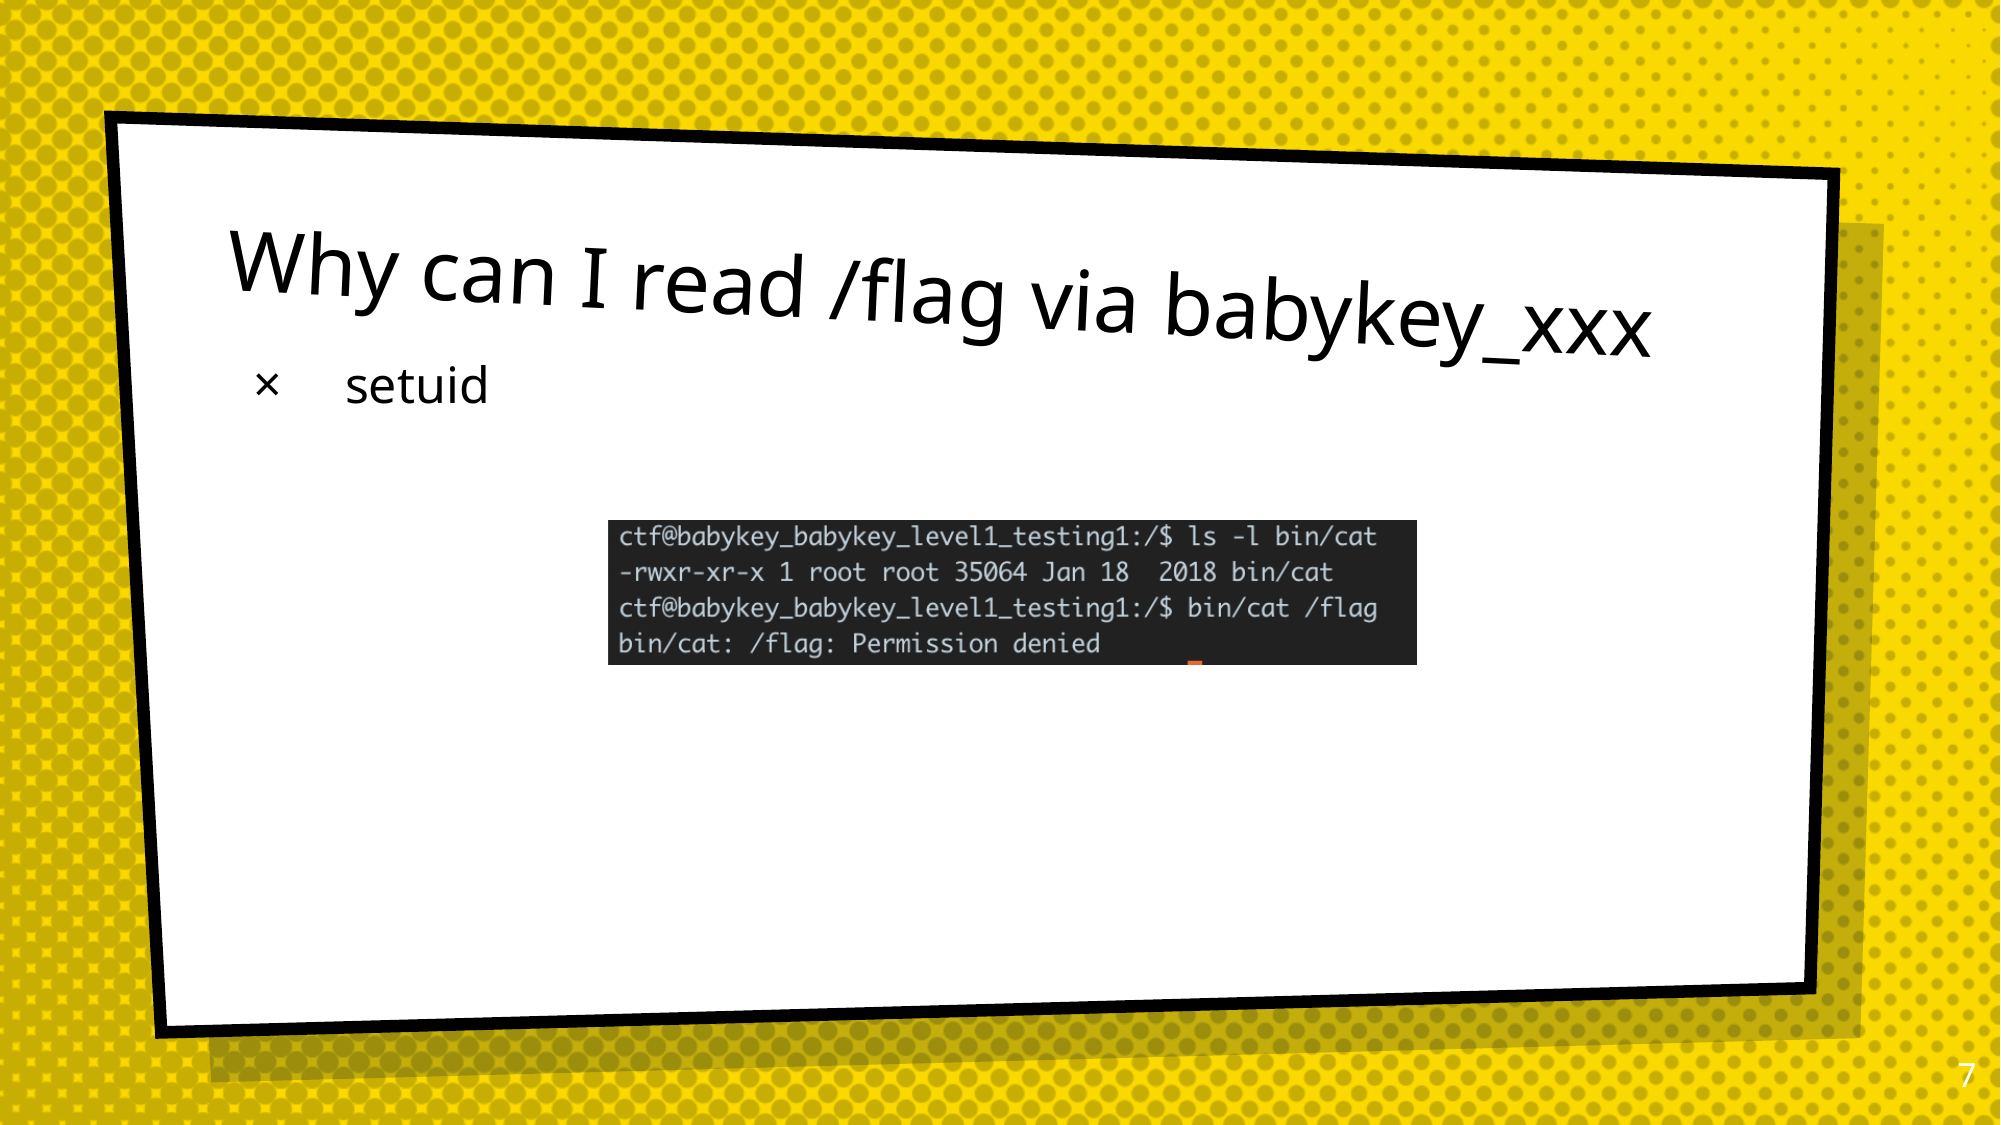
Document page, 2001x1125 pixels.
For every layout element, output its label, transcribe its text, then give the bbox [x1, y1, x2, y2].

title Why can I read /flag via babykey_xxx [210, 155, 1755, 338]
list setuid [230, 338, 1755, 970]
slide_number 6 [1871, 1038, 1992, 1125]
picture [608, 520, 1417, 665]
